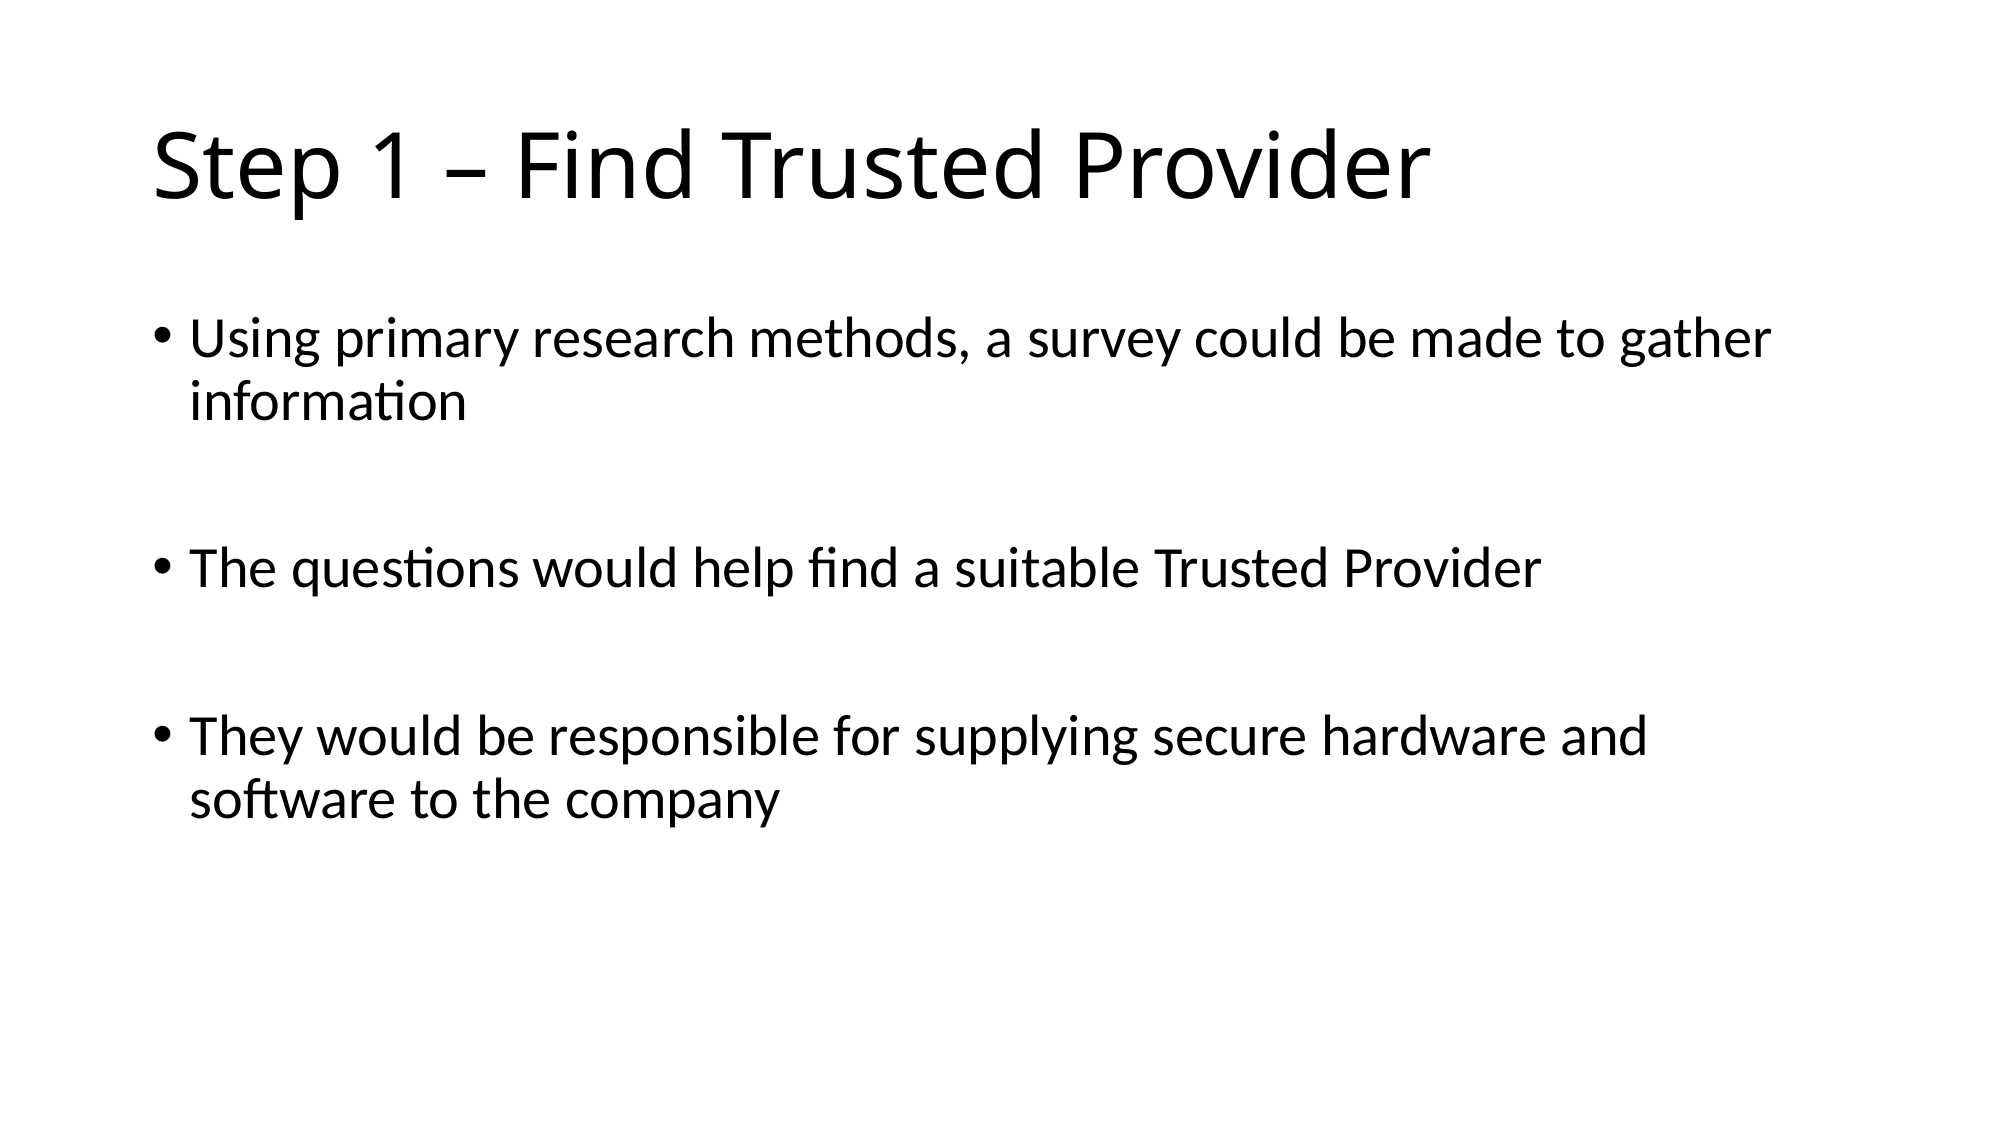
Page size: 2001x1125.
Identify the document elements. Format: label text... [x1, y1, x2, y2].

list Using primary research methods, a survey could be made to gather information The questions would help find a suitable Trusted Provider They would be responsible for supplying secure hardware and software to the company [137, 299, 1863, 1014]
title Step 1 – Find Trusted Provider [137, 59, 1863, 278]
